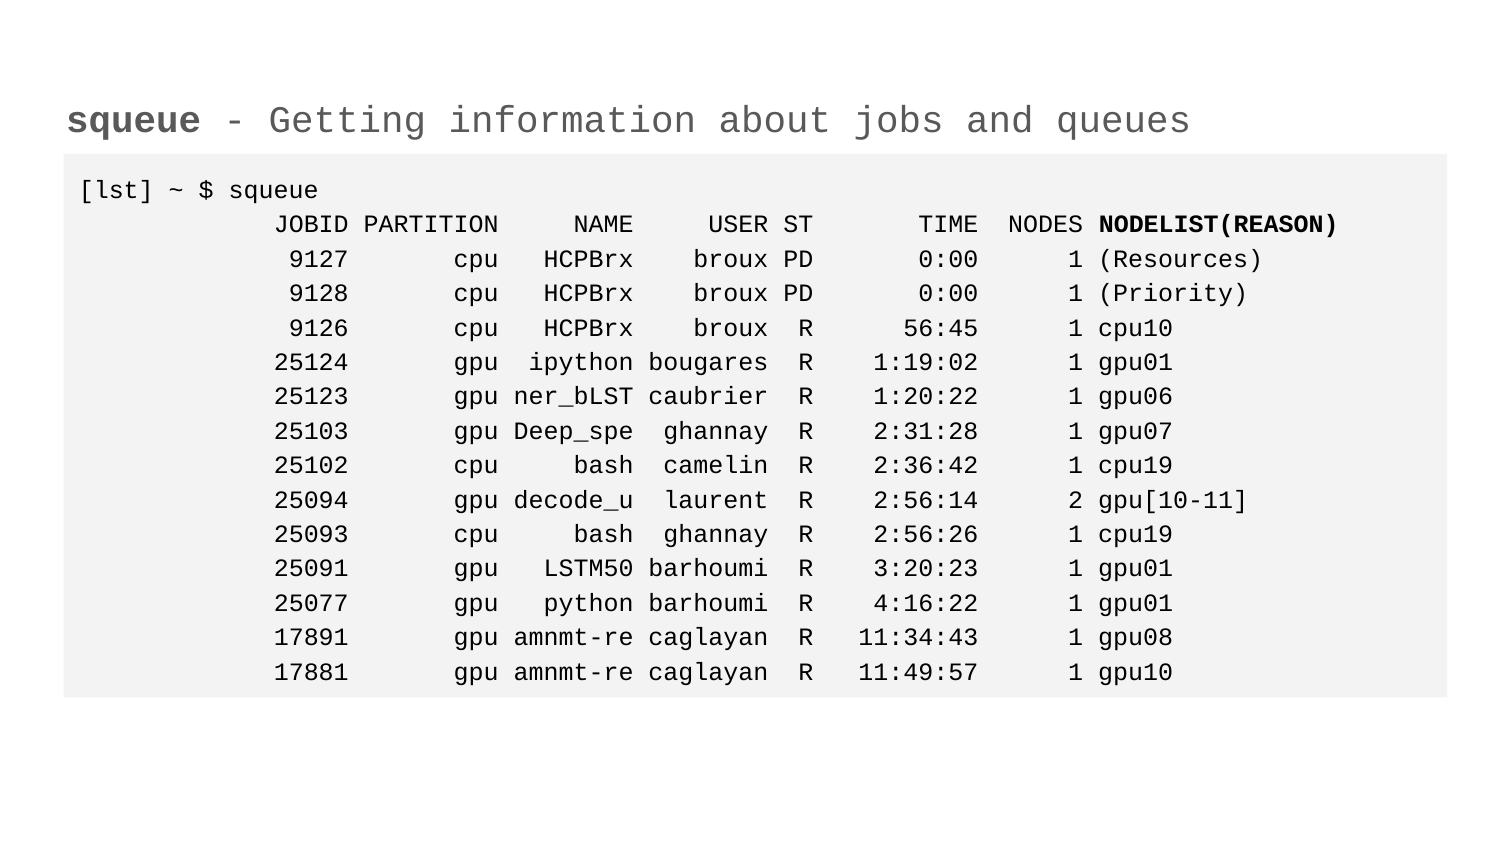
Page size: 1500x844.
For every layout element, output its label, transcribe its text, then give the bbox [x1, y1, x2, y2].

title squeue - Getting information about jobs and queues [51, 72, 1449, 154]
text_box [lst] ~ $ squeue JOBID PARTITION NAME USER ST TIME NODES NODELIST(REASON) 9127 cpu HCPBrx broux PD 0:00 1 (Resources) 9128 cpu HCPBrx broux PD 0:00 1 (Priority) 9126 cpu HCPBrx broux R 56:45 1 cpu10 25124 gpu ipython bougares R 1:19:02 1 gpu01 25123 gpu ner_bLST caubrier R 1:20:22 1 gpu06 25103 gpu Deep_spe ghannay R 2:31:28 1 gpu07 25102 cpu bash camelin R 2:36:42 1 cpu19 25094 gpu decode_u laurent R 2:56:14 2 gpu[10-11] 25093 cpu bash ghannay R 2:56:26 1 cpu19 25091 gpu LSTM50 barhoumi R 3:20:23 1 gpu01 25077 gpu python barhoumi R 4:16:22 1 gpu01 17891 gpu amnmt-re caglayan R 11:34:43 1 gpu08 17881 gpu amnmt-re caglayan R 11:49:57 1 gpu10 [63, 153, 1448, 698]
